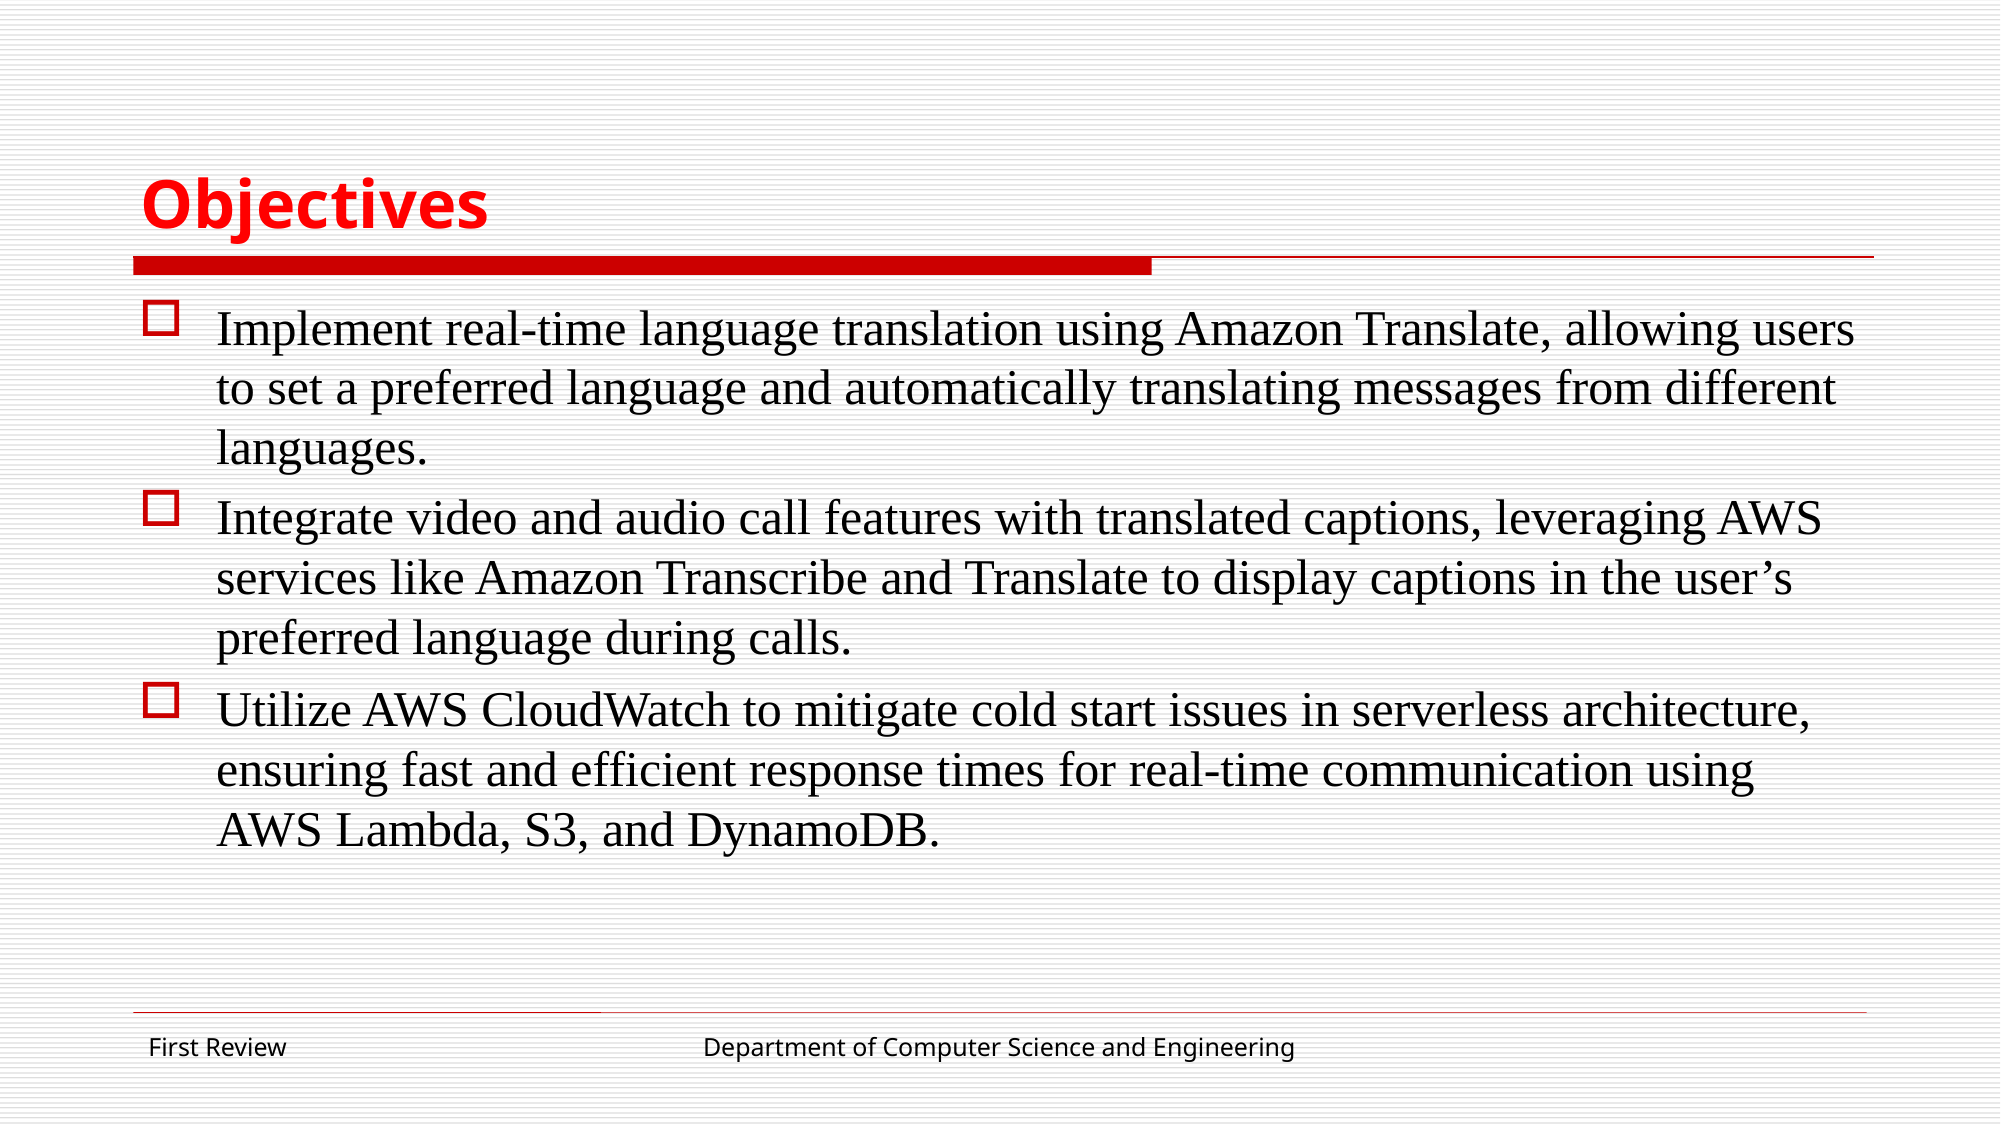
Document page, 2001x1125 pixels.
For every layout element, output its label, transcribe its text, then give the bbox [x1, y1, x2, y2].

footer Department of Computer Science and Engineering [683, 1024, 1317, 1103]
slide_number [1433, 1024, 1867, 1103]
picture [0, 0, 2001, 1125]
list Implement real-time language translation using Amazon Translate, allowing users to set a preferred language and automatically translating messages from different languages. Integrate video and audio call features with translated captions, leveraging AWS services like Amazon Transcribe and Translate to display captions in the user’s preferred language during calls. Utilize AWS CloudWatch to mitigate cold start issues in serverless architecture, ensuring fast and efficient response times for real-time communication using AWS Lambda, S3, and DynamoDB. [123, 287, 1874, 988]
slide_number First Review [133, 1024, 567, 1103]
title Objectives [125, 50, 1876, 250]
